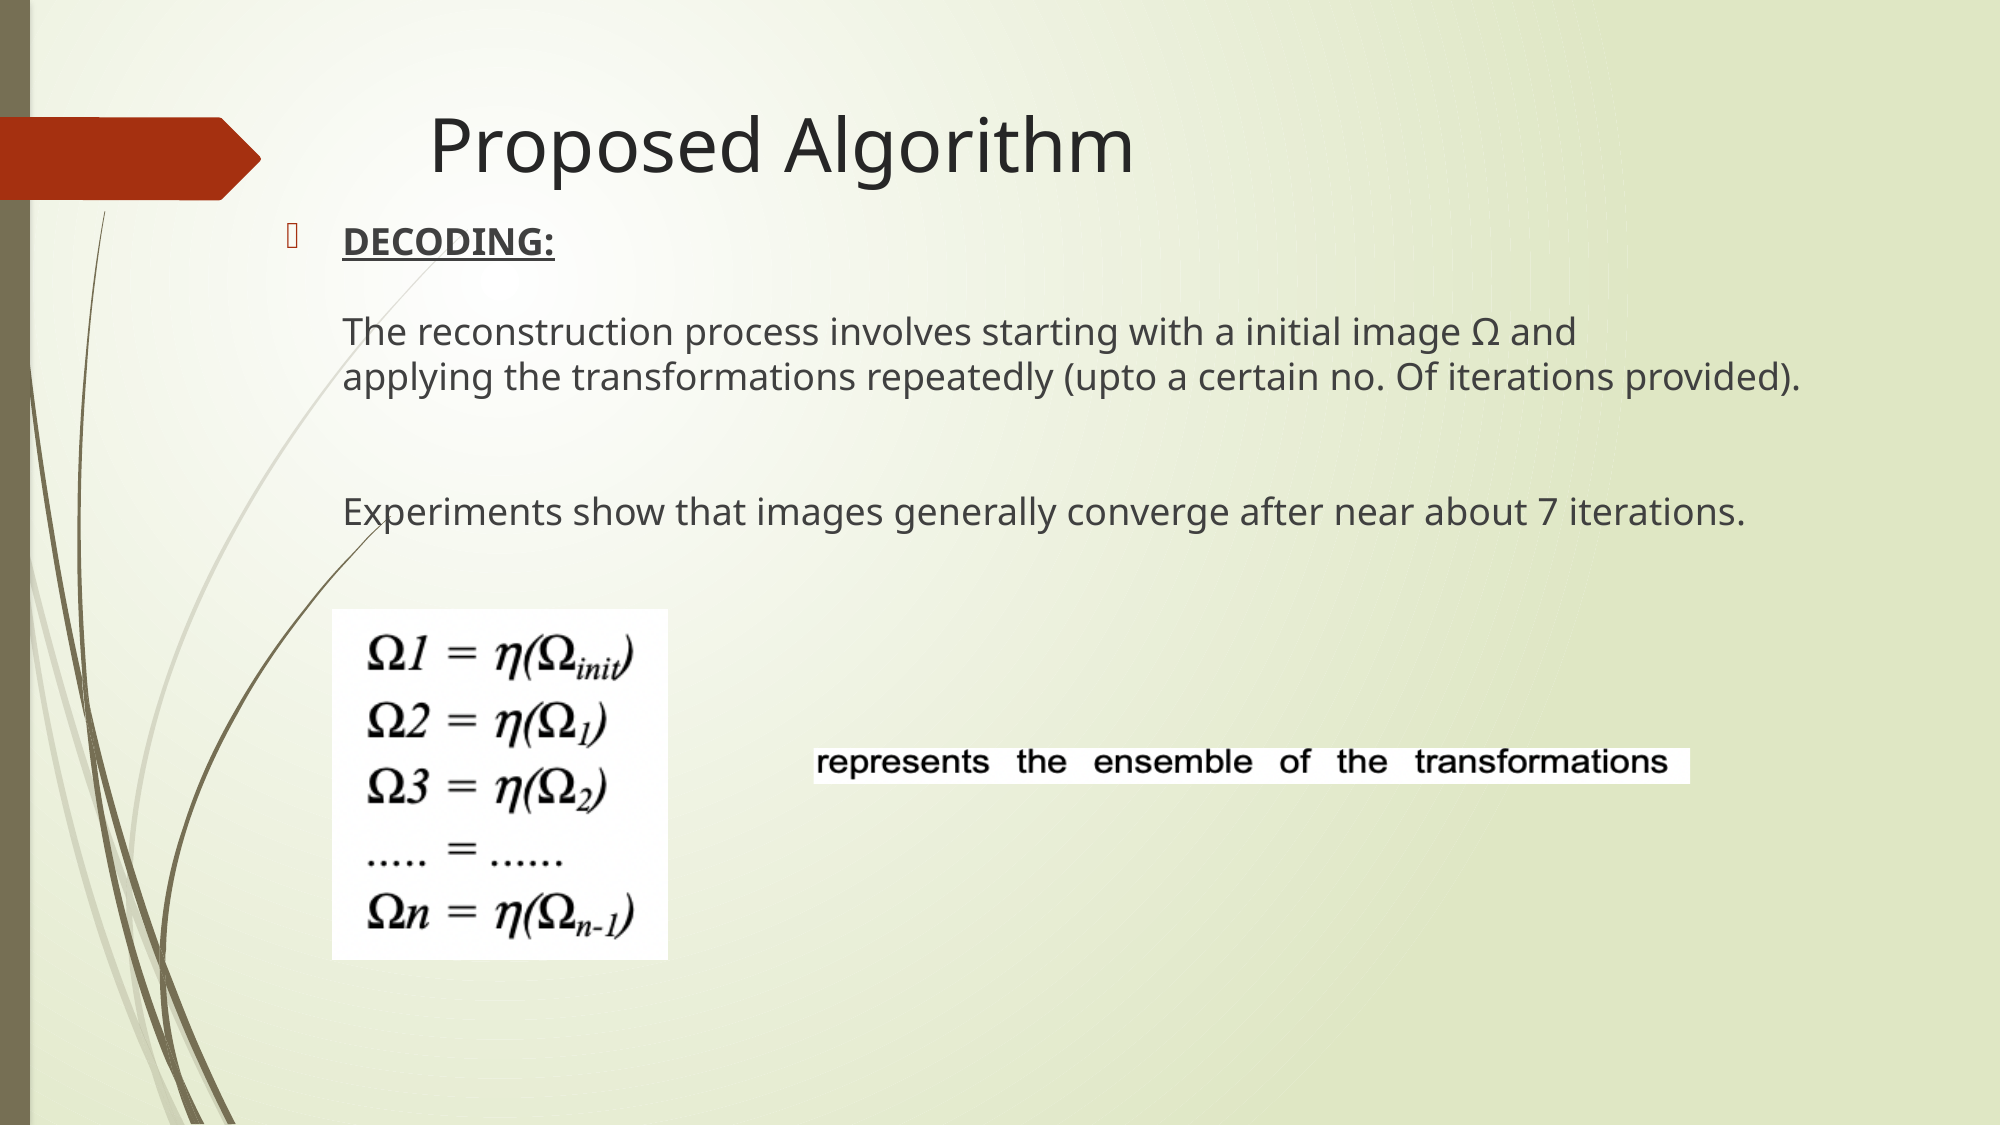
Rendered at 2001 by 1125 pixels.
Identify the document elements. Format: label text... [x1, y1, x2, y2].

title Proposed Algorithm [413, 0, 1876, 210]
list DECODING: The reconstruction process involves starting with a initial image Ω and applying the transformations repeatedly (upto a certain no. Of iterations provided). Experiments show that images generally converge after near about 7 iterations. [270, 210, 2000, 1011]
picture [813, 748, 1691, 784]
picture [332, 609, 668, 960]
